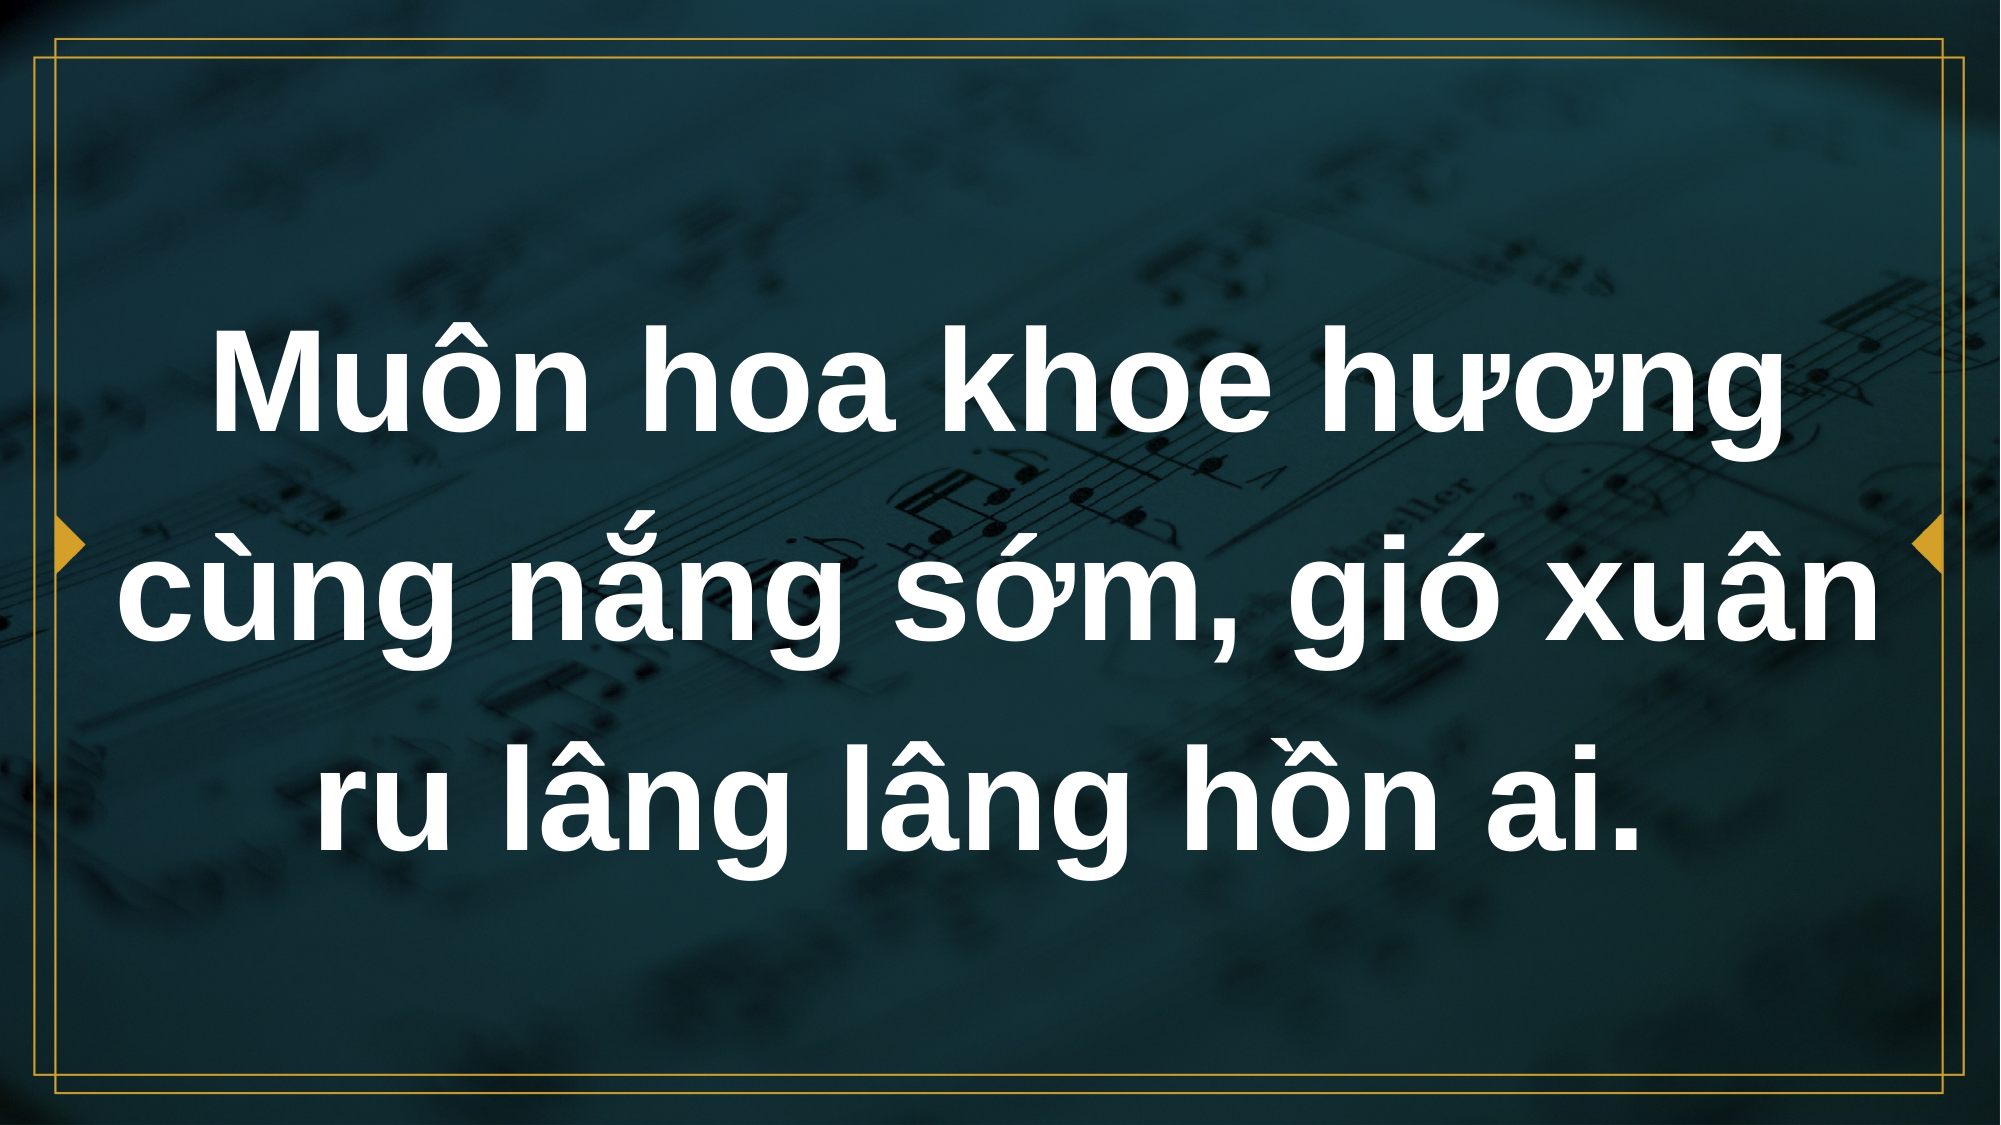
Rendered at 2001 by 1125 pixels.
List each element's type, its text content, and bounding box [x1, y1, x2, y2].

picture [0, 0, 2000, 1125]
title Muôn hoa khoe hương cùng nắng sớm, gió xuân ru lâng lâng hồn ai. [55, 53, 1945, 1077]
